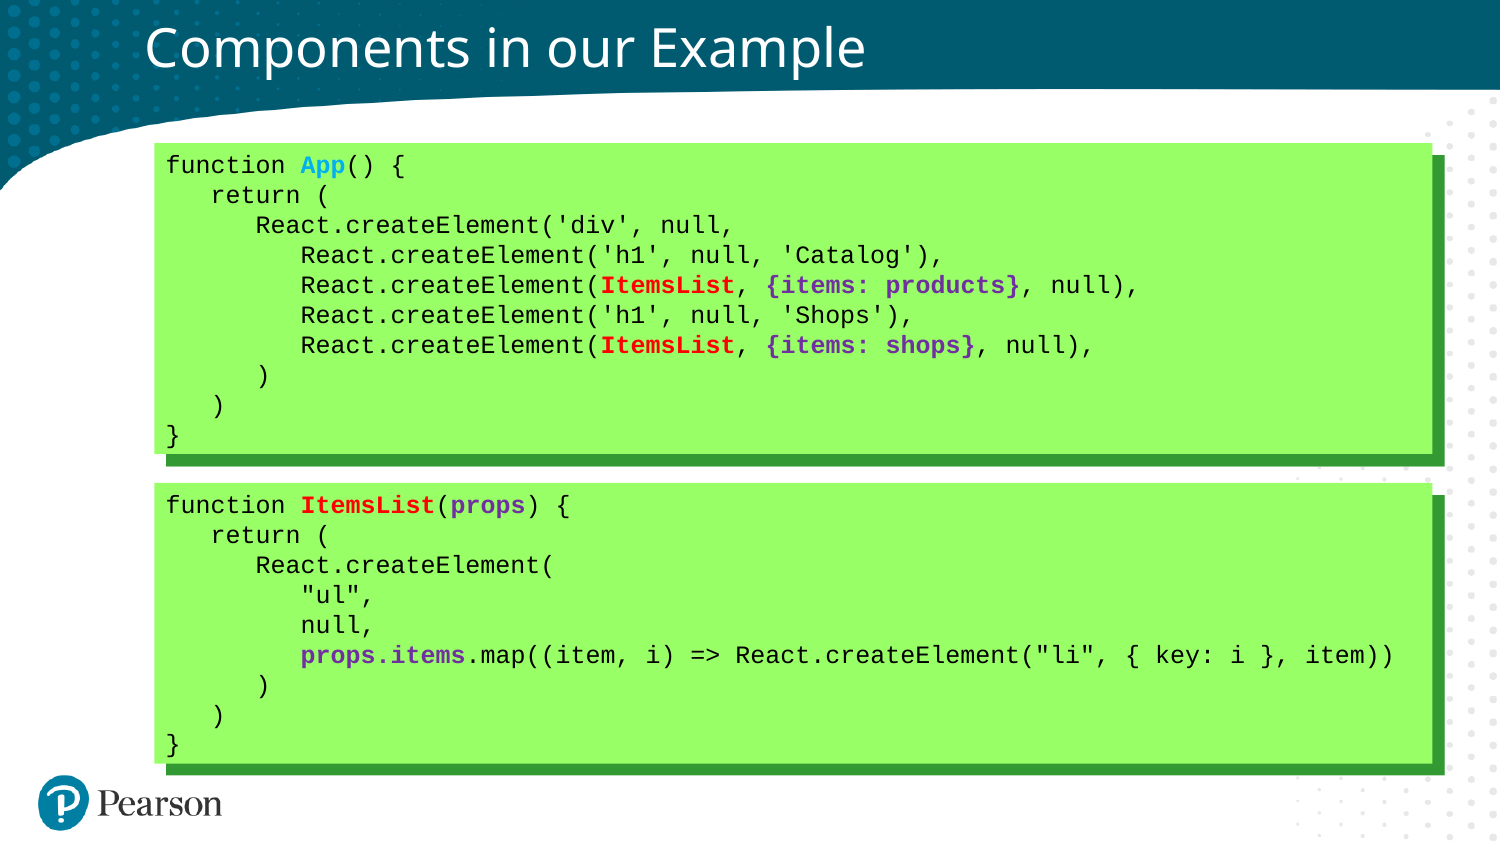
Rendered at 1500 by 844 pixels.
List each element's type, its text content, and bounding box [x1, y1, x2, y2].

picture [0, 90, 1500, 844]
text_box function App() { return ( React.createElement('div', null, React.createElement('h1', null, 'Catalog'), React.createElement(ItemsList, {items: products}, null), React.createElement('h1', null, 'Shops'), React.createElement(ItemsList, {items: shops}, null), ) ) } [154, 143, 1433, 454]
text_box function ItemsList(props) { return ( React.createElement( "ul", null, props.items.map((item, i) => React.createElement("li", { key: i }, item)) ) ) } [154, 482, 1433, 764]
title Components in our Example [130, 6, 1369, 98]
